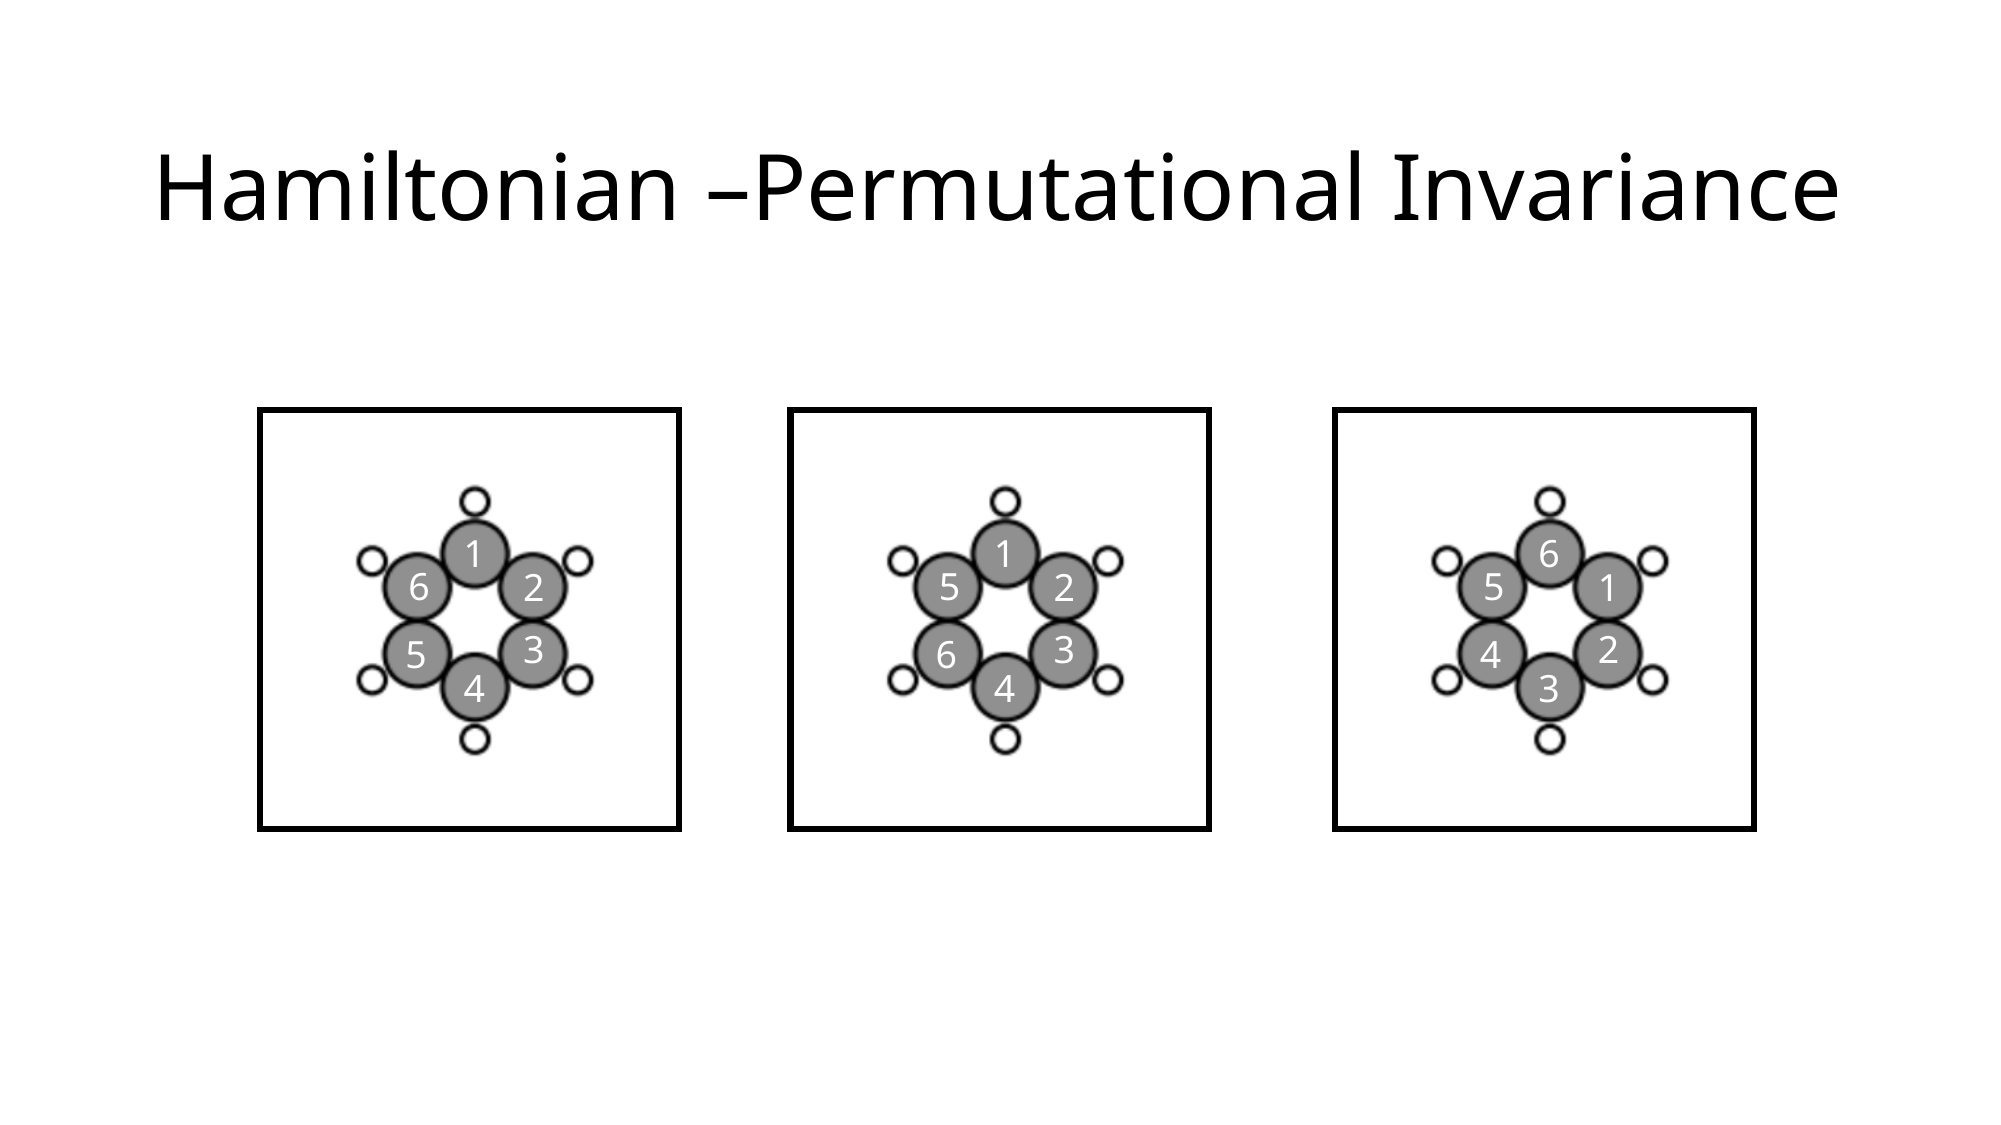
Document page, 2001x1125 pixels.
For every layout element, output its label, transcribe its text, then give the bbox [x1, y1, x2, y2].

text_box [1334, 409, 1755, 830]
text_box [259, 409, 680, 830]
title Hamiltonian –Permutational Invariance [137, 82, 1863, 300]
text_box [789, 409, 1210, 830]
